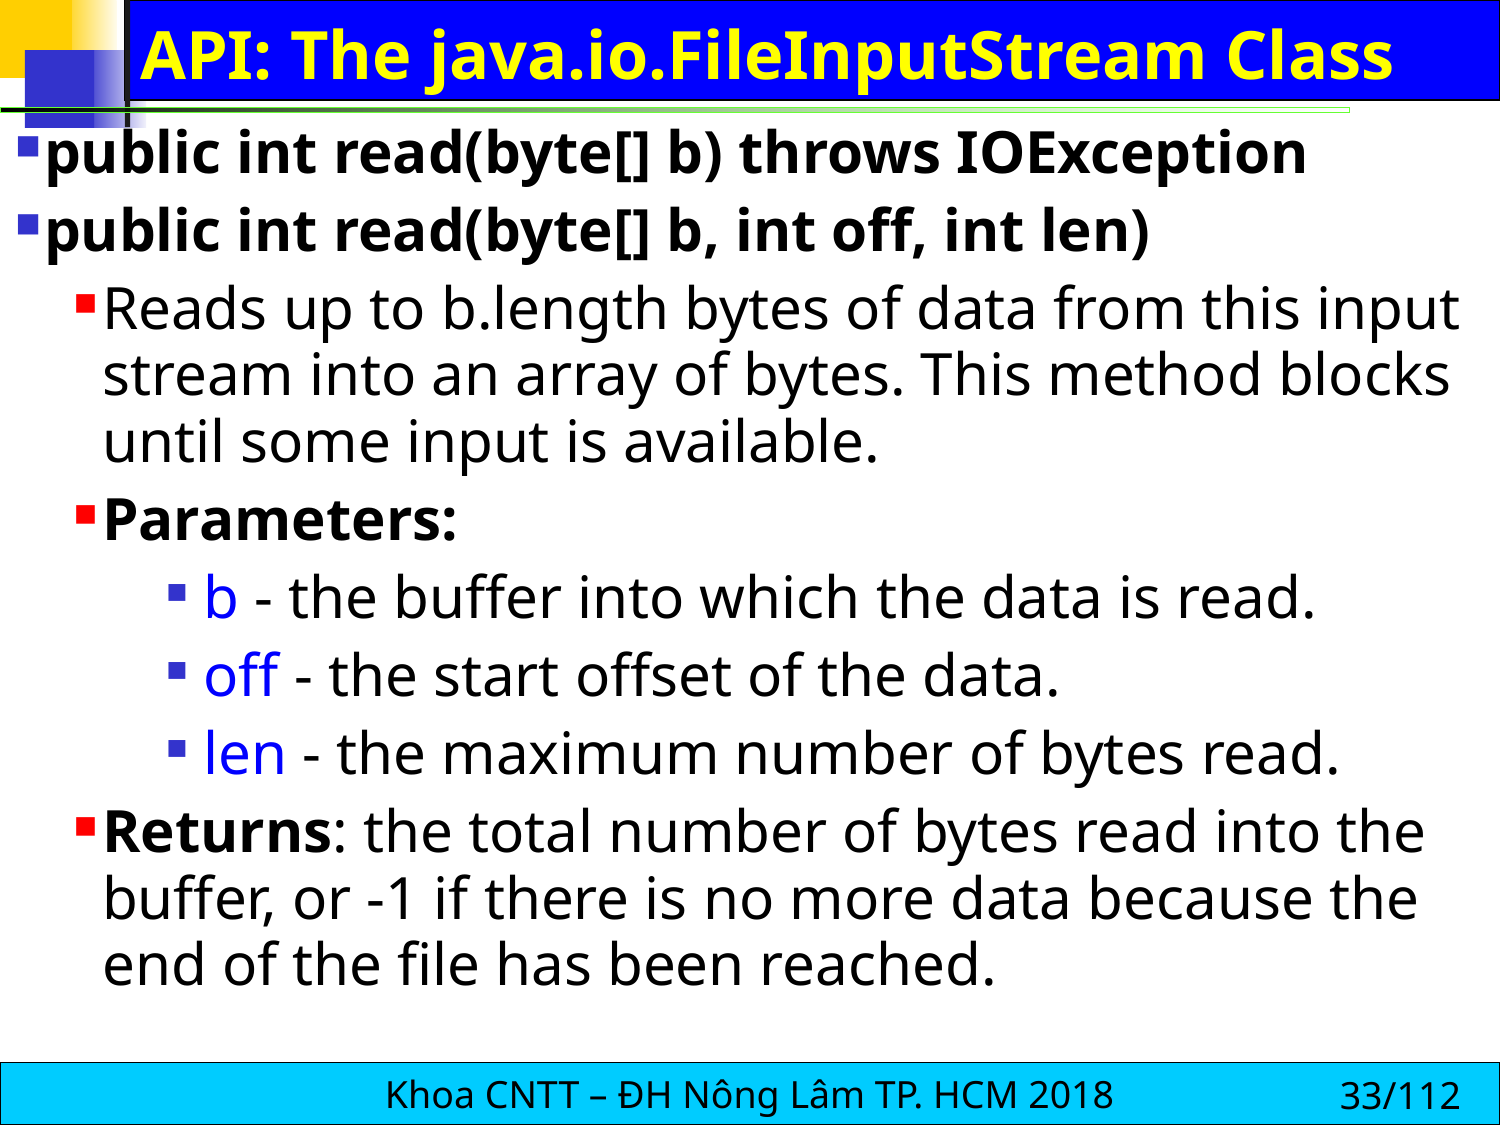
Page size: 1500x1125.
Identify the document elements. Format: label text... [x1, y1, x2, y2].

title API: The java.io.FileInputStream Class [124, 12, 1467, 101]
list public int read(byte[] b) throws IOException public int read(byte[] b, int off, int len) Reads up to b.length bytes of data from this input stream into an array of bytes. This method blocks until some input is available. Parameters: b - the buffer into which the data is read. off - the start offset of the data. len - the maximum number of bytes read. Returns: the total number of bytes read into the buffer, or -1 if there is no more data because the end of the file has been reached. [0, 112, 1500, 1050]
